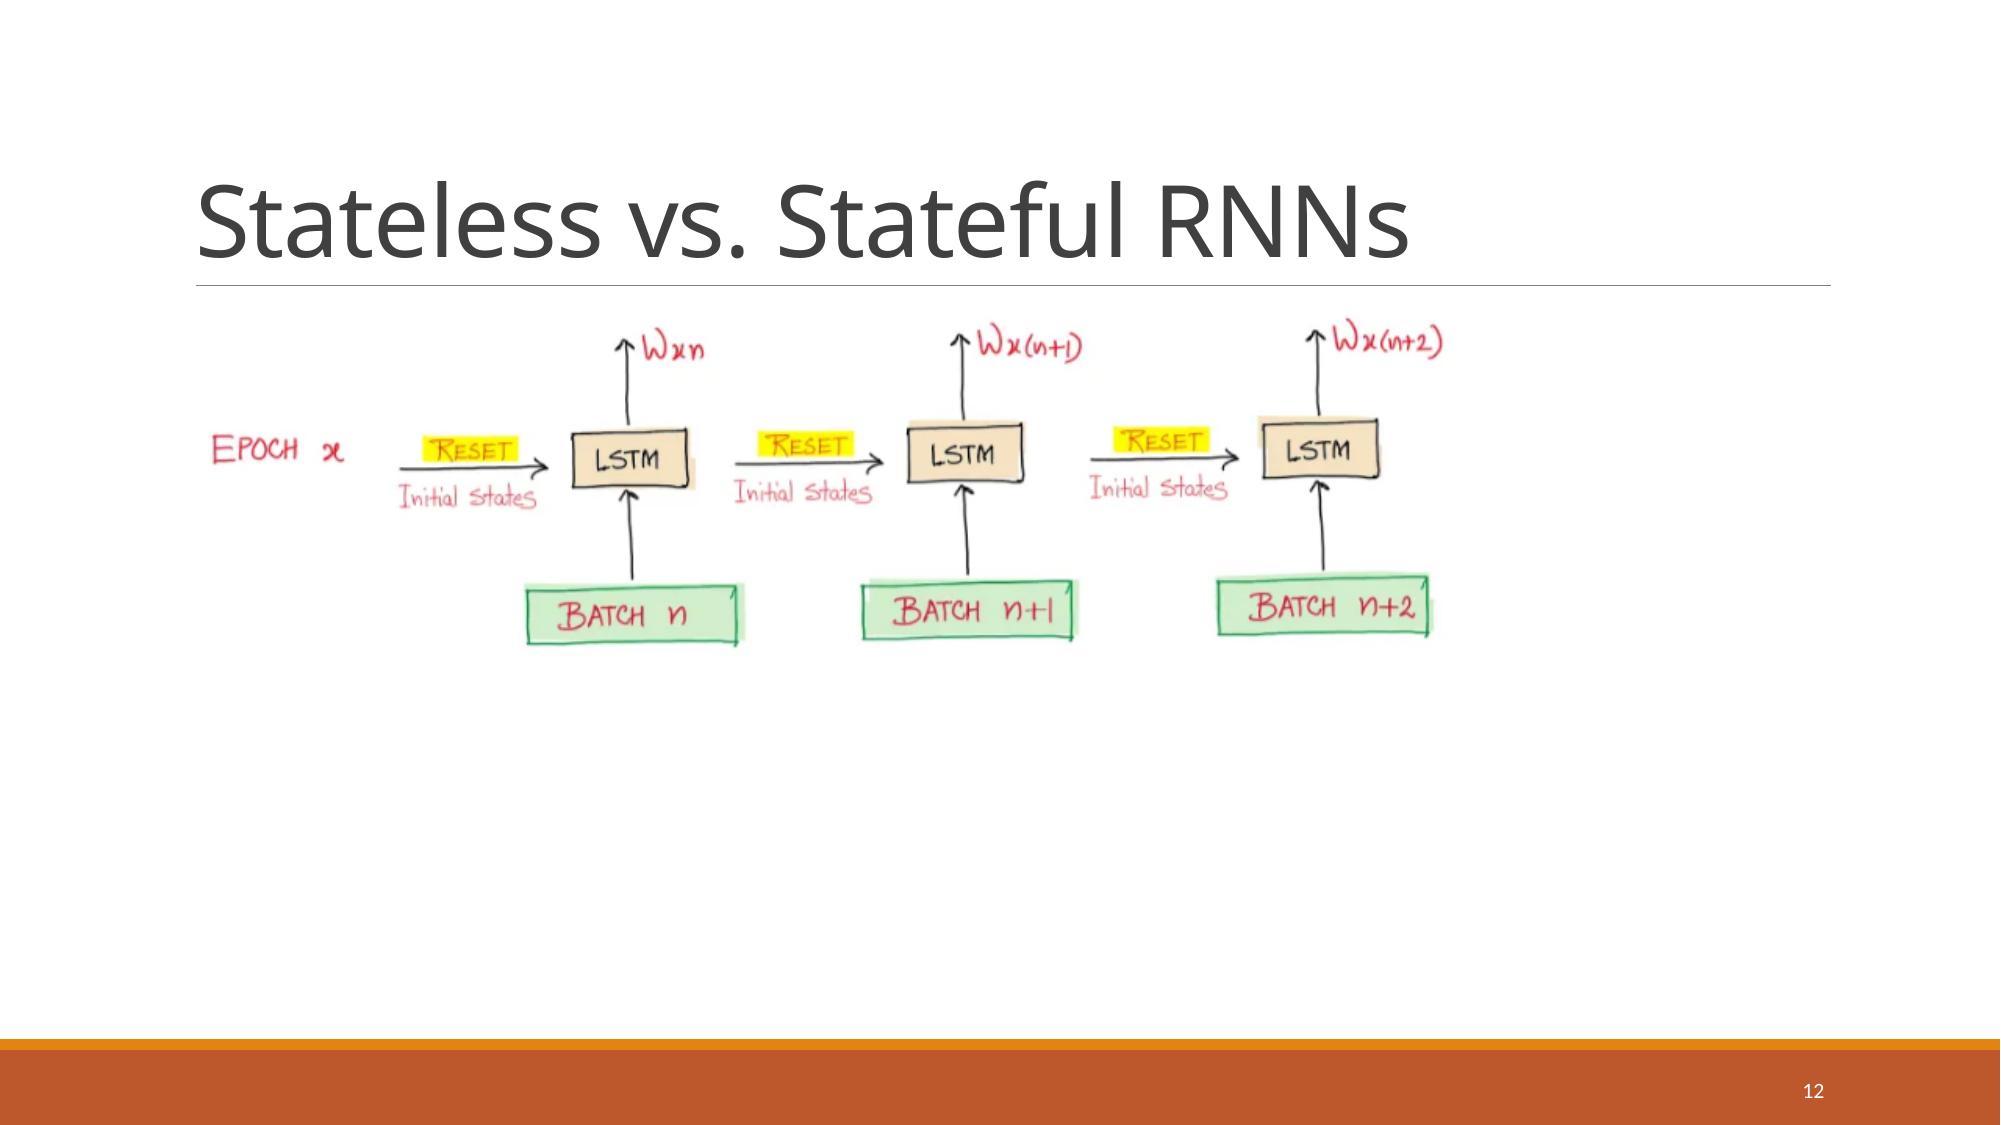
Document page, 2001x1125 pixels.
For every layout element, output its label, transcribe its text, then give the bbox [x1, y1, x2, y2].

picture [179, 313, 1473, 673]
title Stateless vs. Stateful RNNs [180, 47, 1830, 285]
slide_number 12 [1624, 1059, 1840, 1120]
